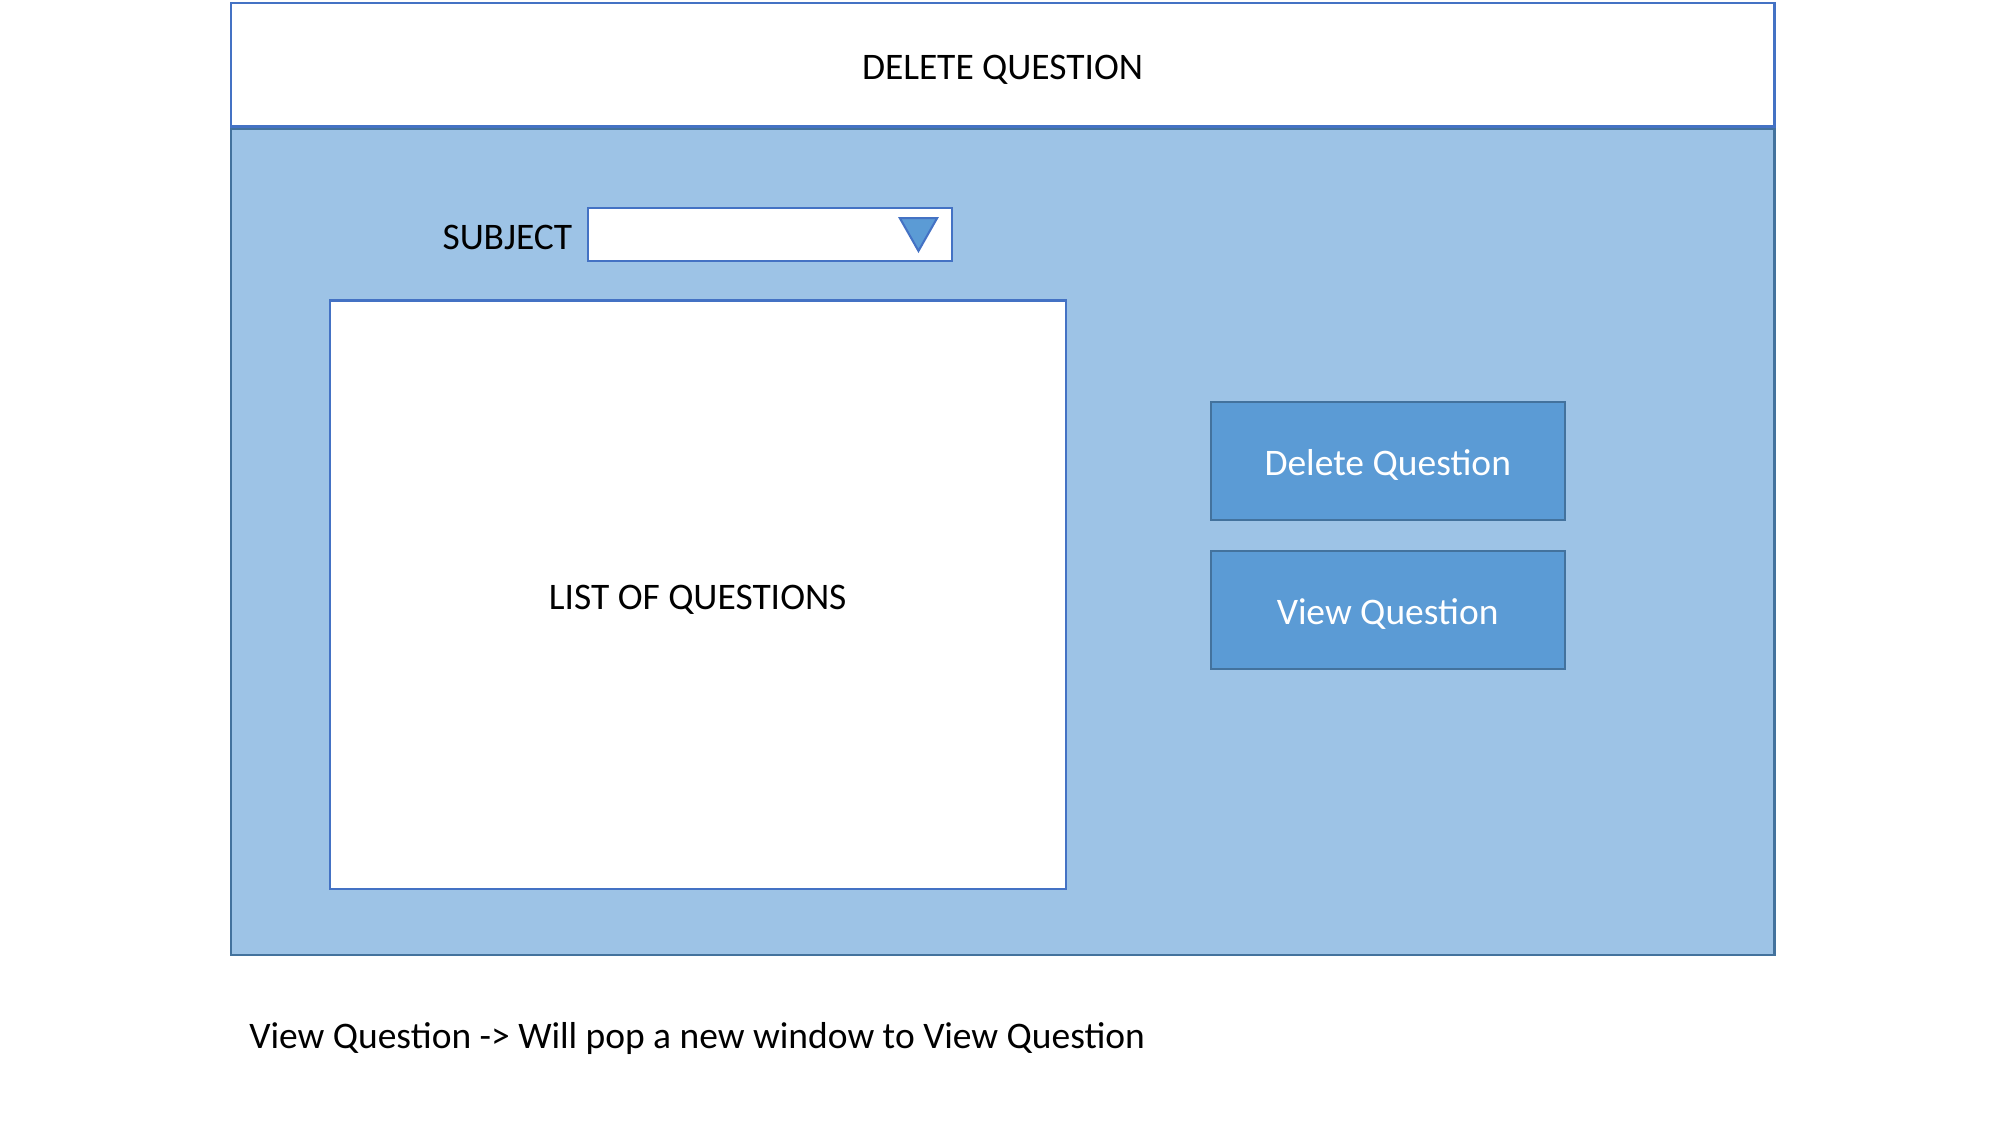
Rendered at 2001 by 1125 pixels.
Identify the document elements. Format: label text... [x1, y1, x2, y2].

text_box View Question -> Will pop a new window to View Question [234, 1003, 1161, 1064]
text_box [898, 217, 939, 254]
text_box View Question [1210, 550, 1566, 670]
text_box [230, 128, 1776, 956]
text_box [588, 207, 953, 262]
text_box LIST OF QUESTIONS [329, 299, 1067, 890]
text_box DELETE QUESTION [230, 2, 1776, 128]
text_box Delete Question [1210, 401, 1566, 521]
text_box SUBJECT [427, 204, 588, 264]
